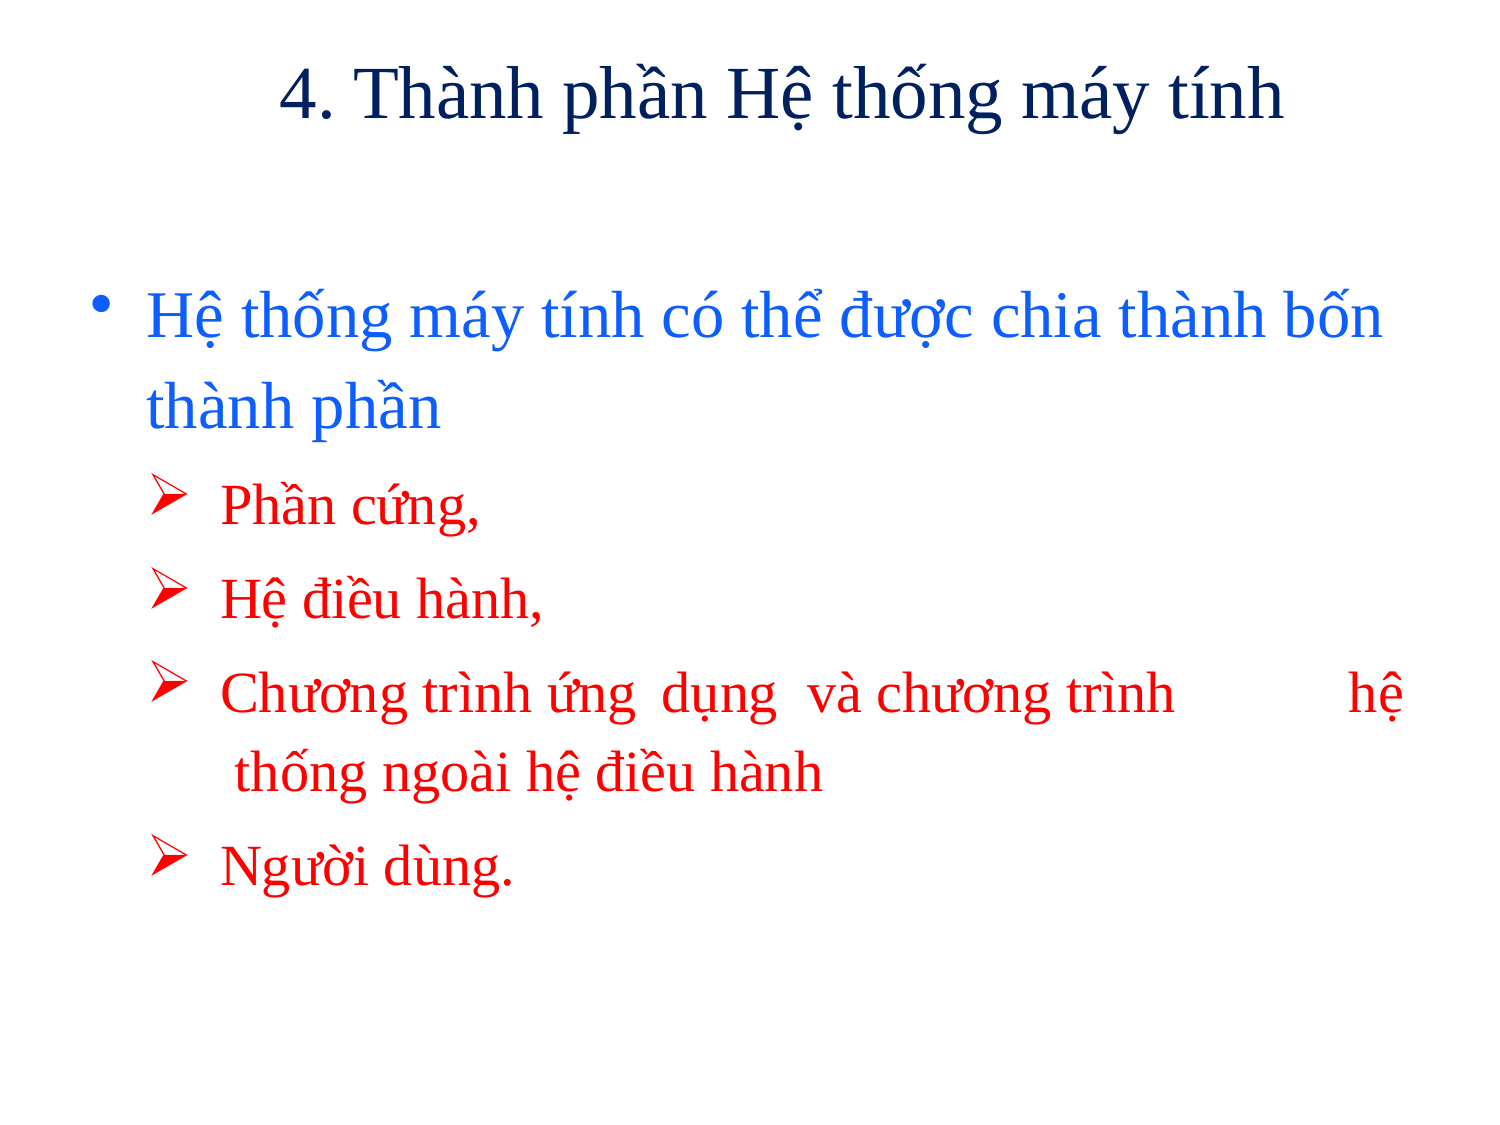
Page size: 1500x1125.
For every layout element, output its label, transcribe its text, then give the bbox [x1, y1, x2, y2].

title 4. Thành phần Hệ thống máy tính [258, 0, 1305, 183]
text_box Hệ thống máy tính có thể được chia thành bốn thành phần Phần cứng, Hệ điều hành, Chương trình ứng dụng và chương trình hệ thống ngoài hệ điều hành Người dùng. [87, 258, 1413, 898]
